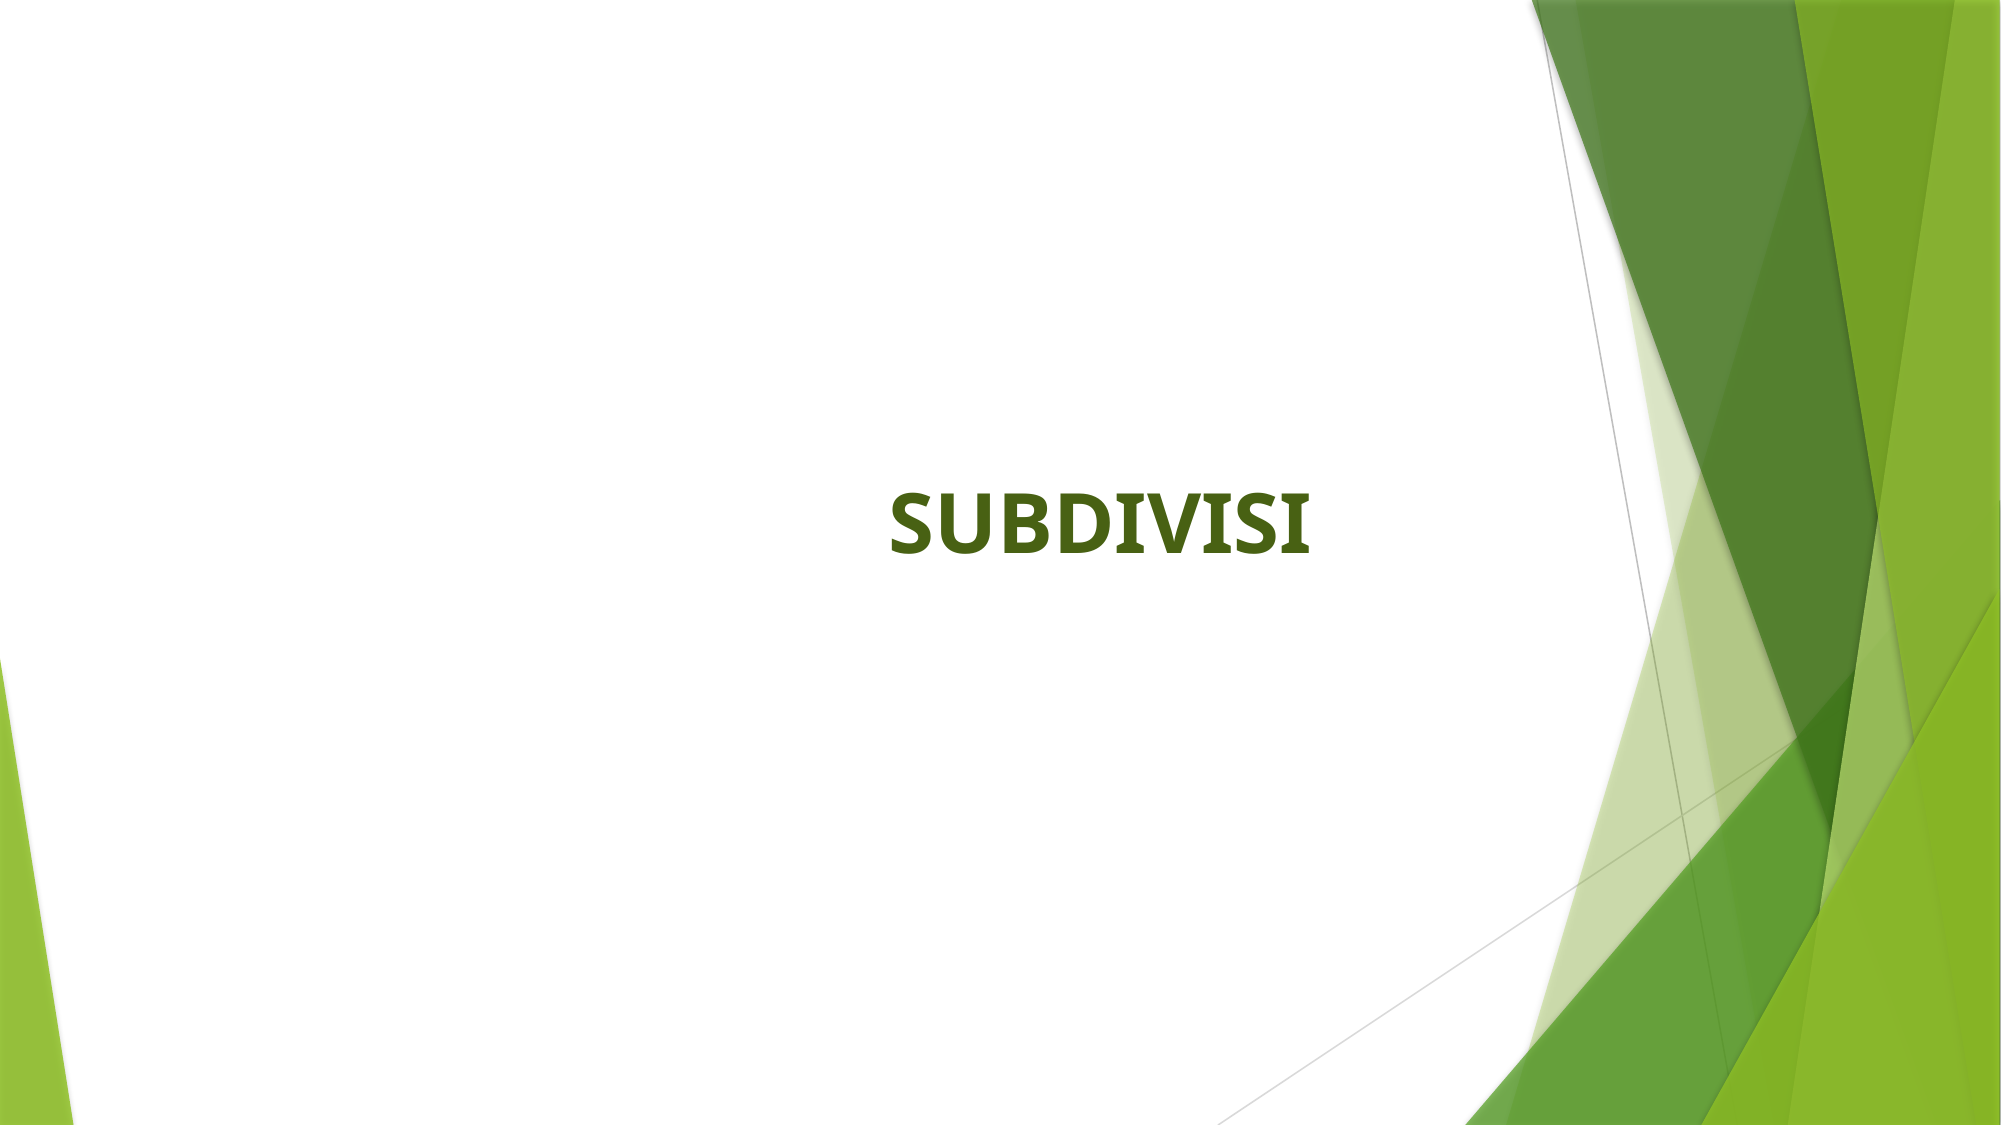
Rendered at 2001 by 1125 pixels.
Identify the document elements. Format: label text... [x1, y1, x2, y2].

title SUBDIVISI [500, 377, 1701, 678]
